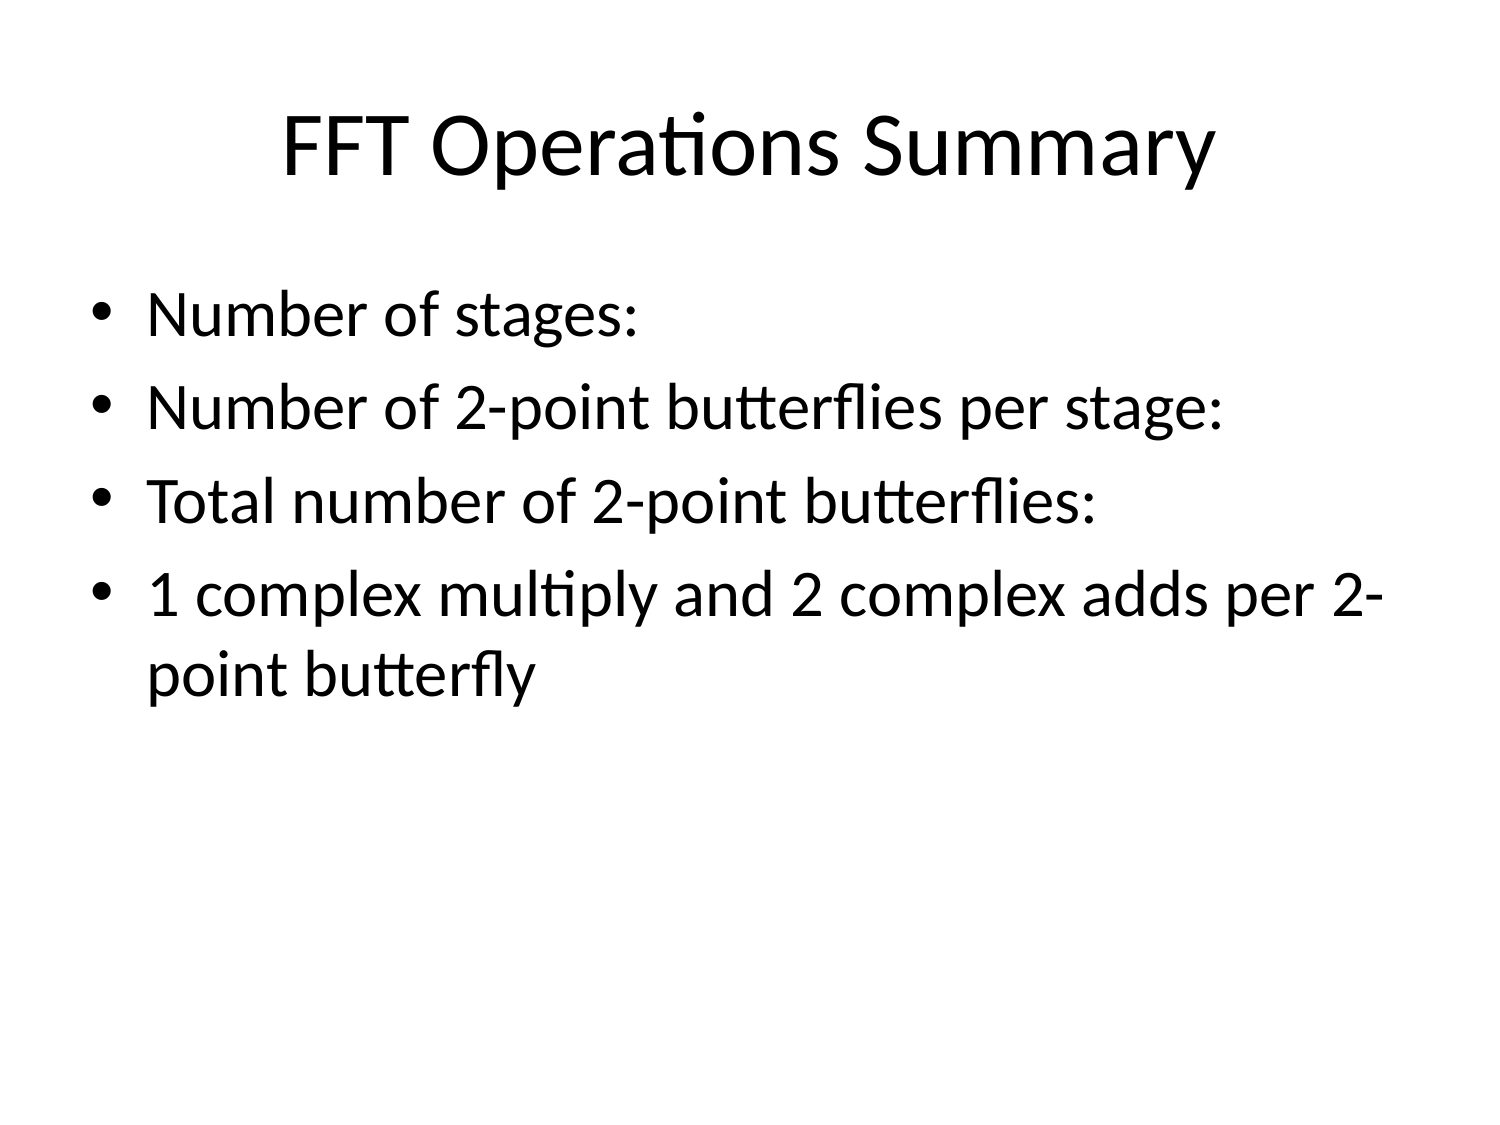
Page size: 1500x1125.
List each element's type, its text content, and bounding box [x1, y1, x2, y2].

title FFT Operations Summary [75, 45, 1425, 233]
